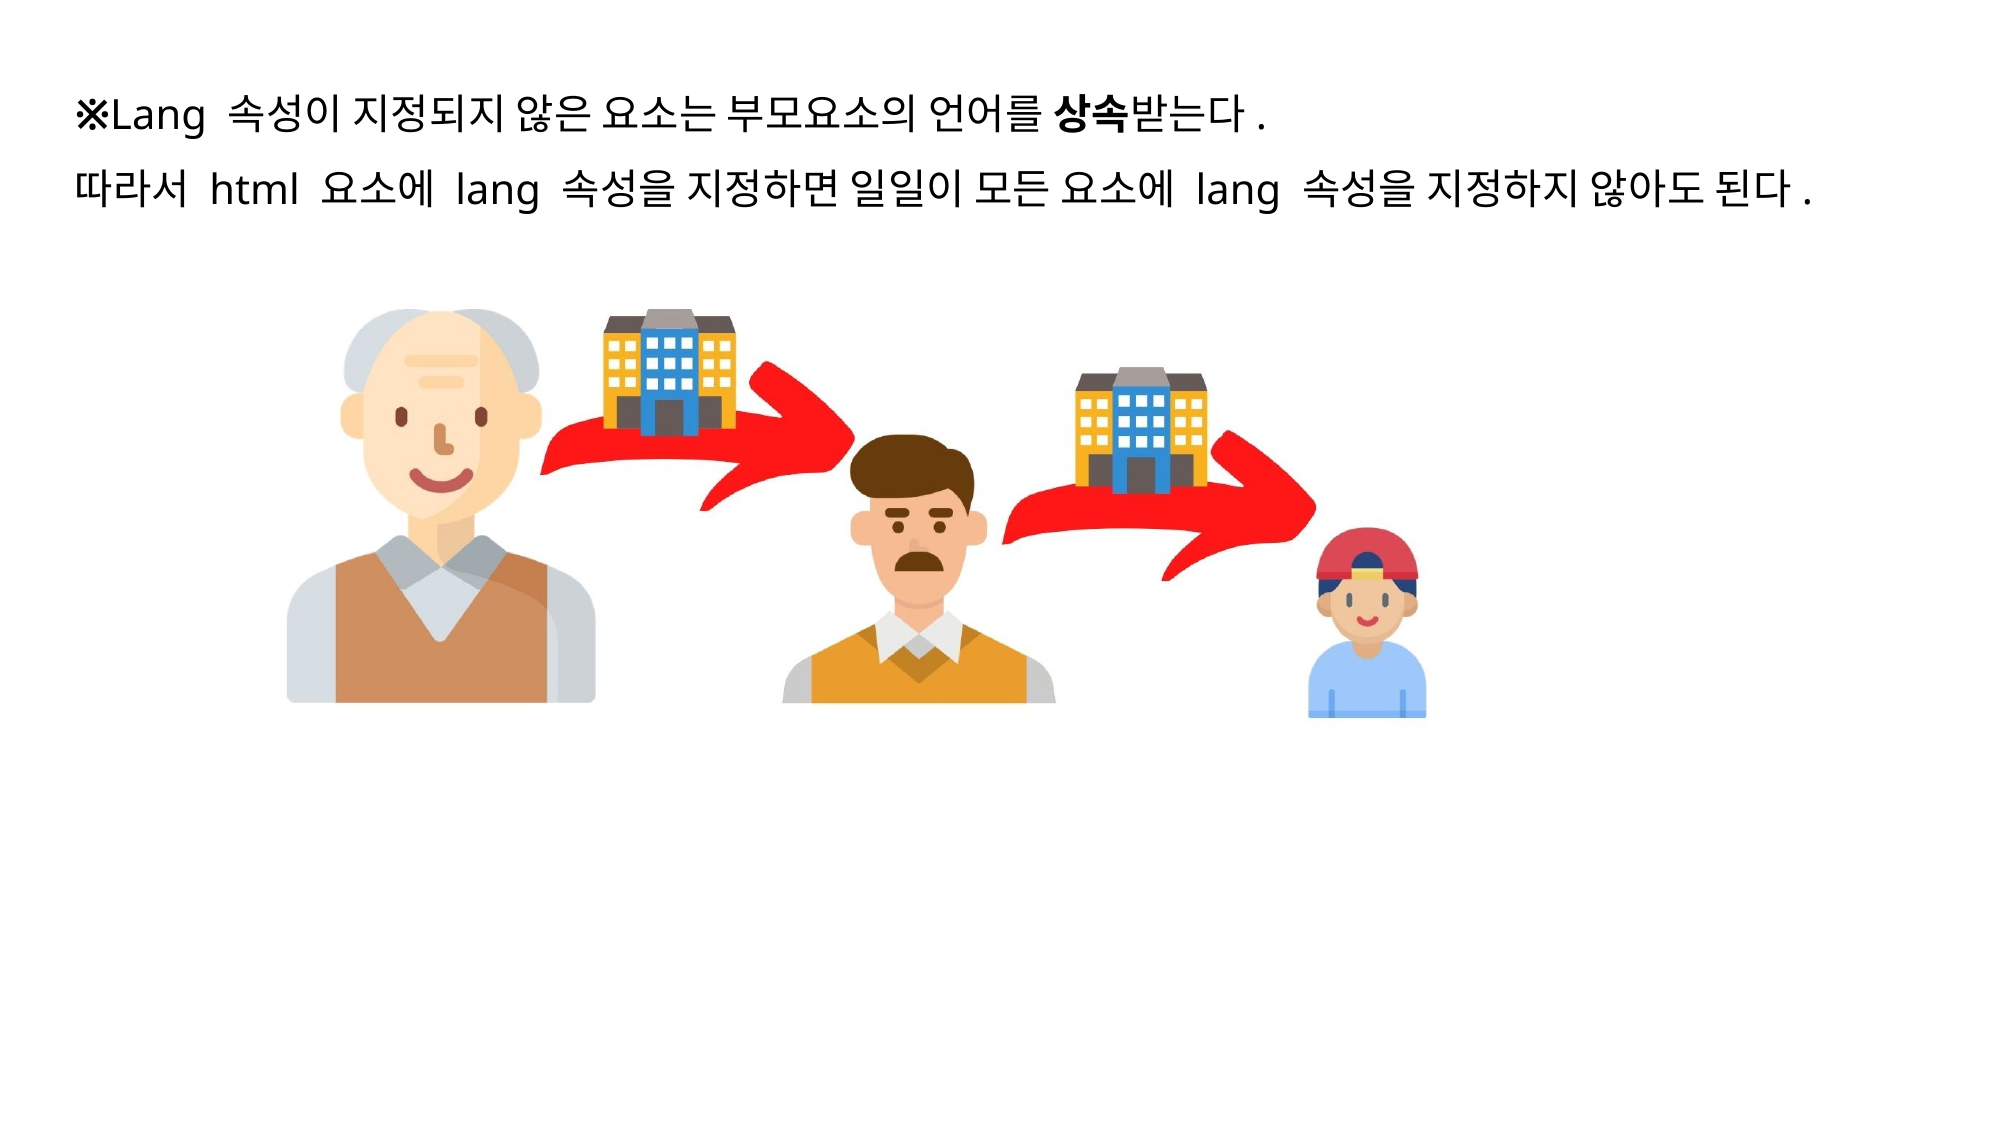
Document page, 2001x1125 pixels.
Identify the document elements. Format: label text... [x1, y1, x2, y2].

picture [228, 273, 1467, 727]
text_box ※Lang 속성이 지정되지 않은 요소는 부모요소의 언어를 상속받는다. 따라서 html 요소에 lang 속성을 지정하면 일일이 모든 요소에 lang 속성을 지정하지 않아도 된다. [54, 43, 1946, 234]
